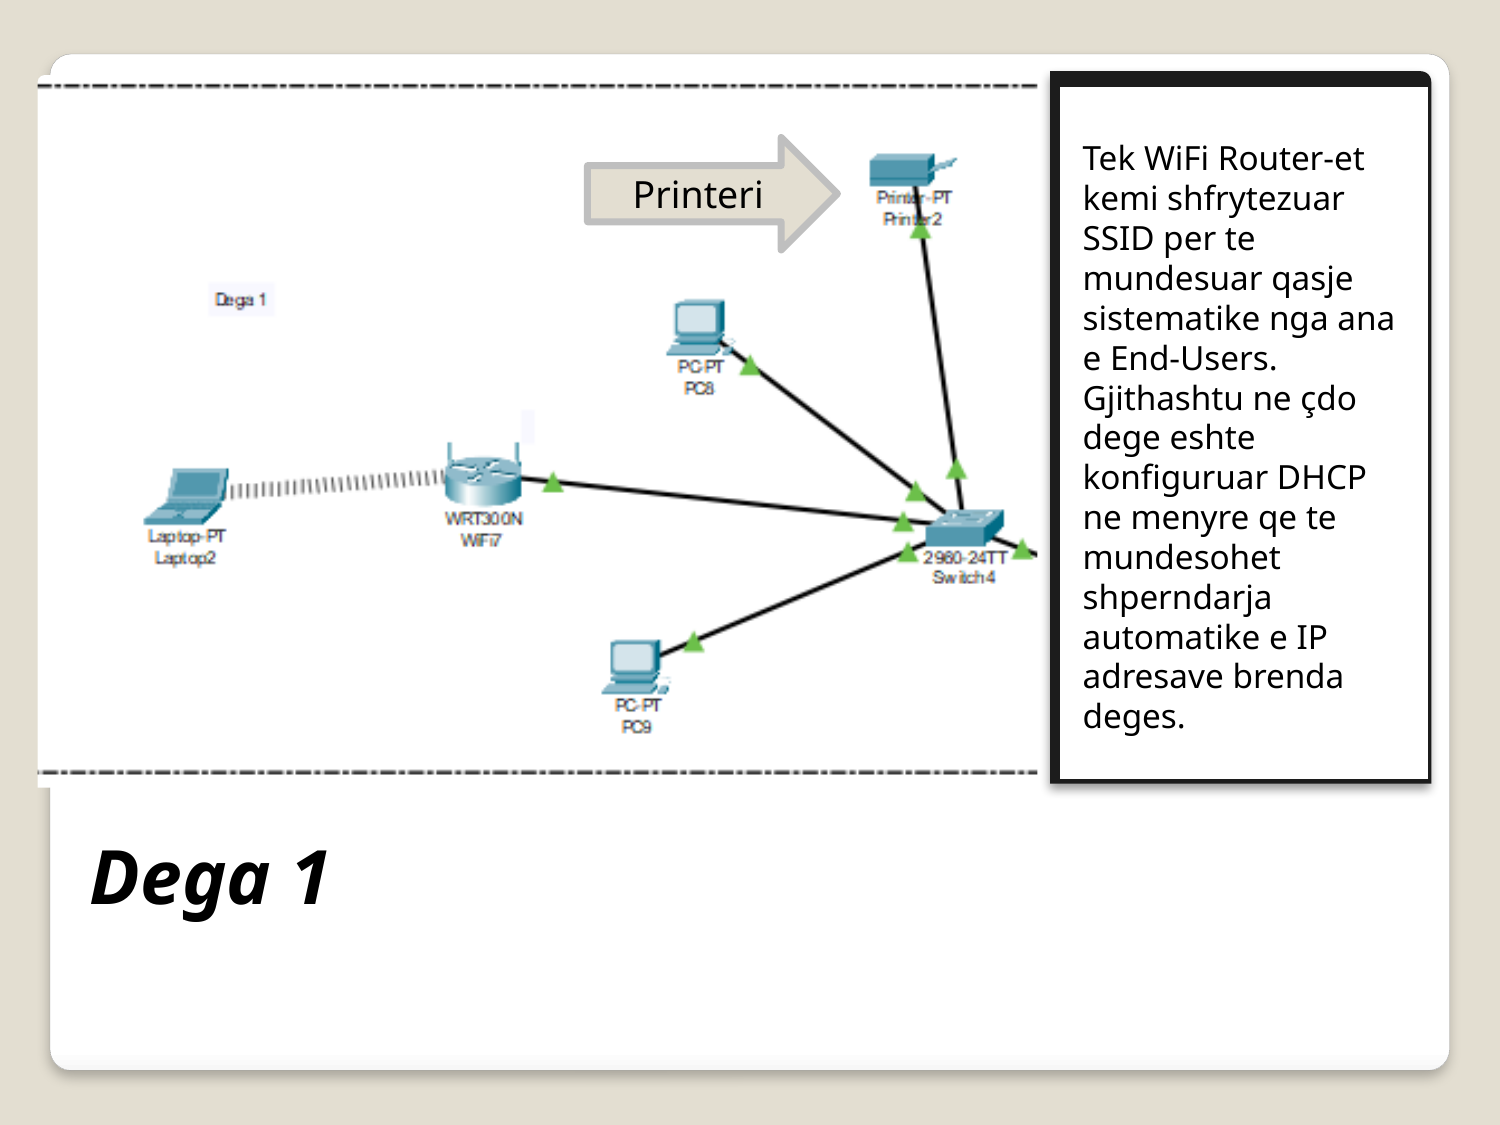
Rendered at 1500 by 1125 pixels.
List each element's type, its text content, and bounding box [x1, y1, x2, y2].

picture [37, 74, 1038, 788]
list Tek WiFi Router-et kemi shfrytezuar SSID per te mundesuar qasje sistematike nga ana e End-Users. Gjithashtu ne çdo dege eshte konfiguruar DHCP ne menyre qe te mundesohet shperndarja automatike e IP adresave brenda deges. [1060, 87, 1428, 779]
title Dega 1 [75, 822, 1425, 995]
